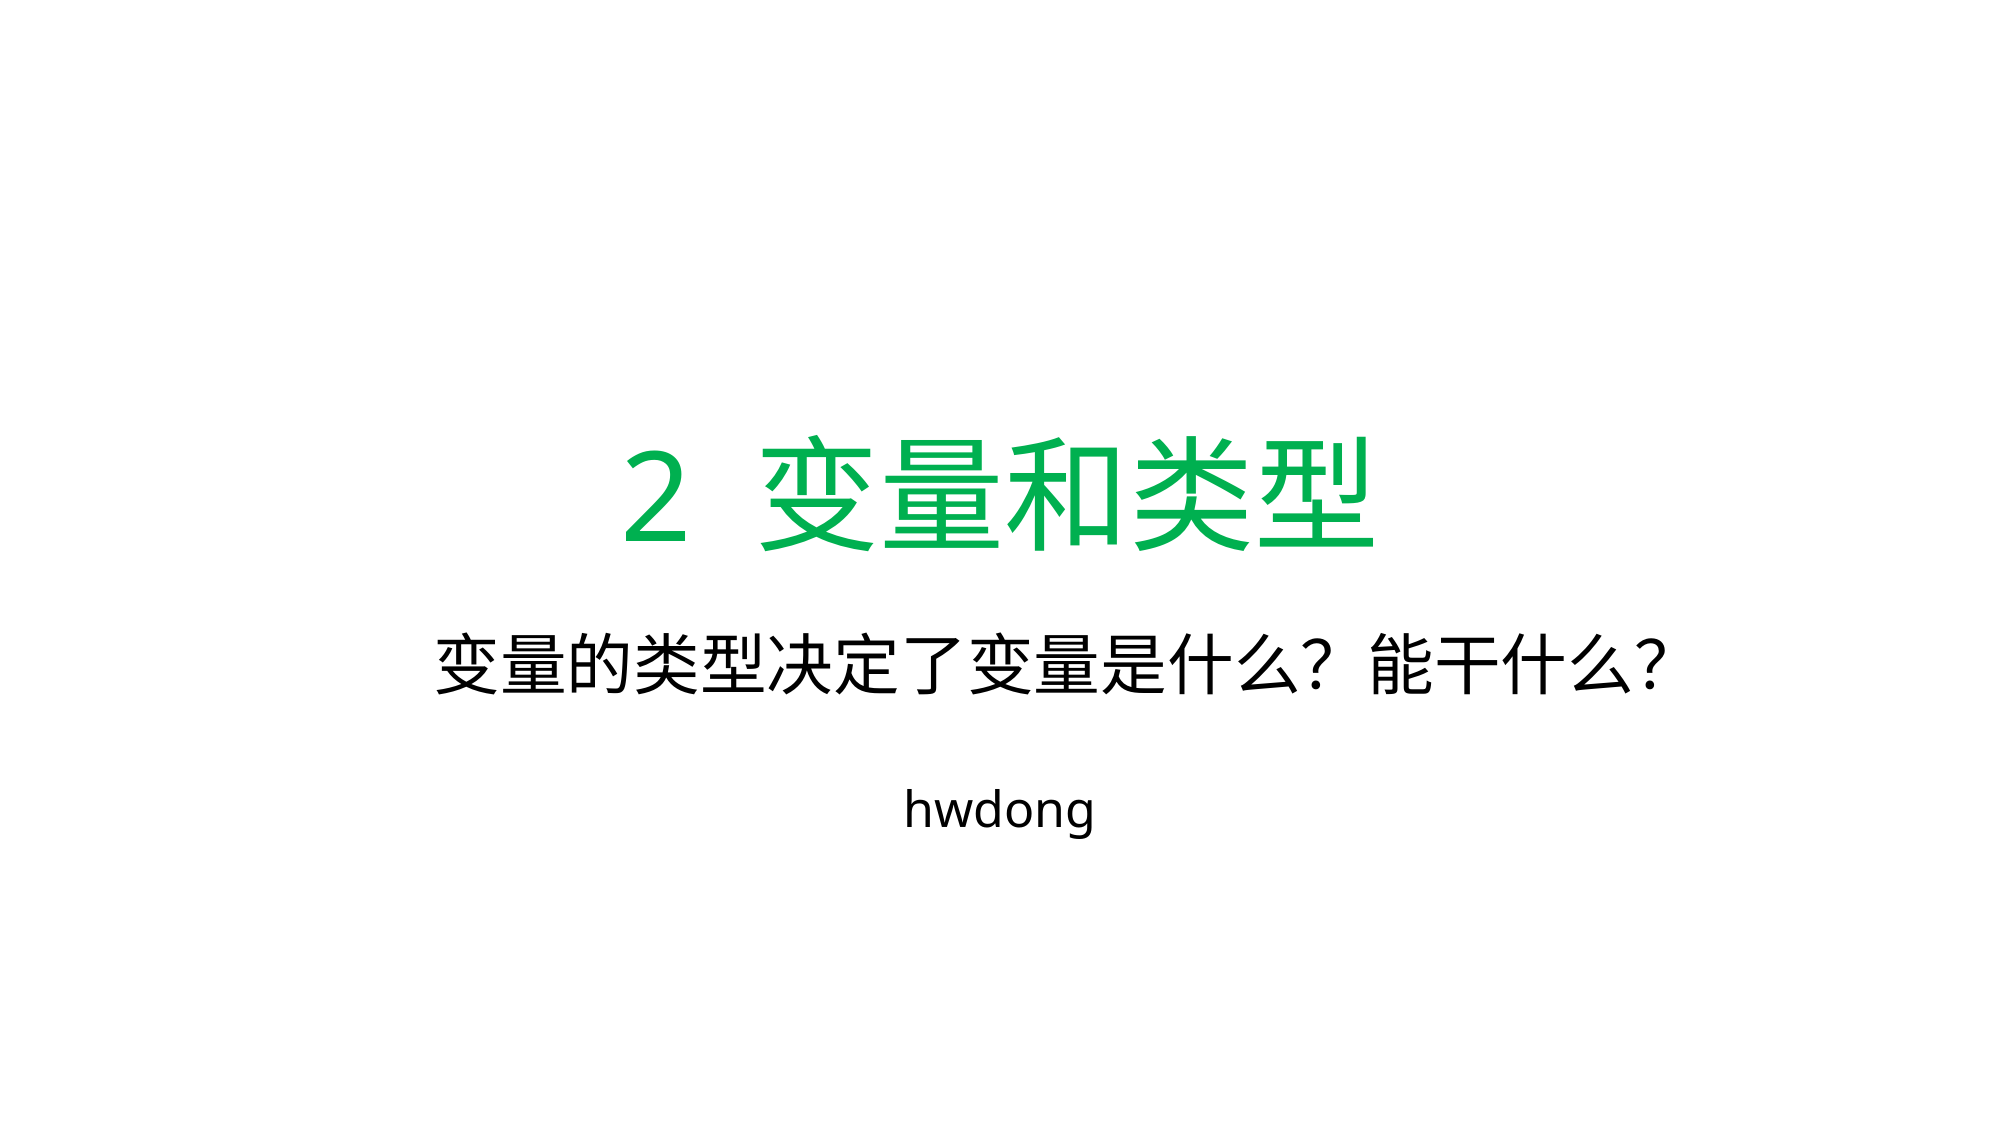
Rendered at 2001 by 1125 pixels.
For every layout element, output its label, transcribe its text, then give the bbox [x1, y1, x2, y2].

title 2 变量和类型 [249, 184, 1750, 576]
subtitle hwdong [249, 676, 1750, 934]
text_box 变量的类型决定了变量是什么？能干什么？ [400, 615, 1668, 711]
